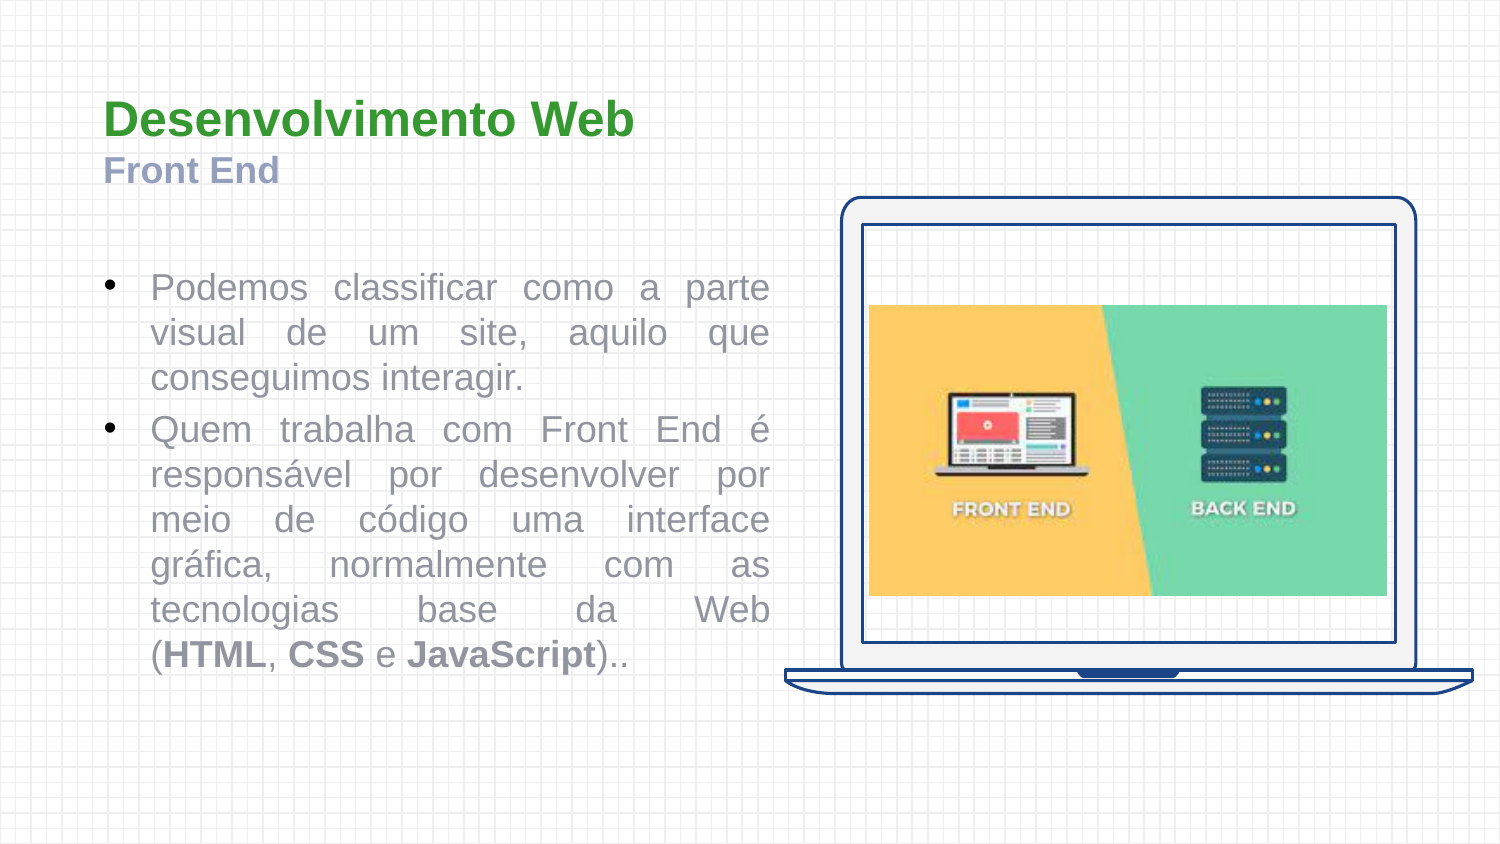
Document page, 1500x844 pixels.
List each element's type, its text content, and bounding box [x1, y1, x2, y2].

text_box Desenvolvimento Web Front End [88, 79, 1248, 234]
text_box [785, 197, 1473, 694]
text_box Podemos classificar como a parte visual de um site, aquilo que conseguimos interagir. Quem trabalha com Front End é responsável por desenvolver por meio de código uma interface gráfica, normalmente com as tecnologias base da Web (HTML, CSS e JavaScript).. [88, 254, 786, 800]
